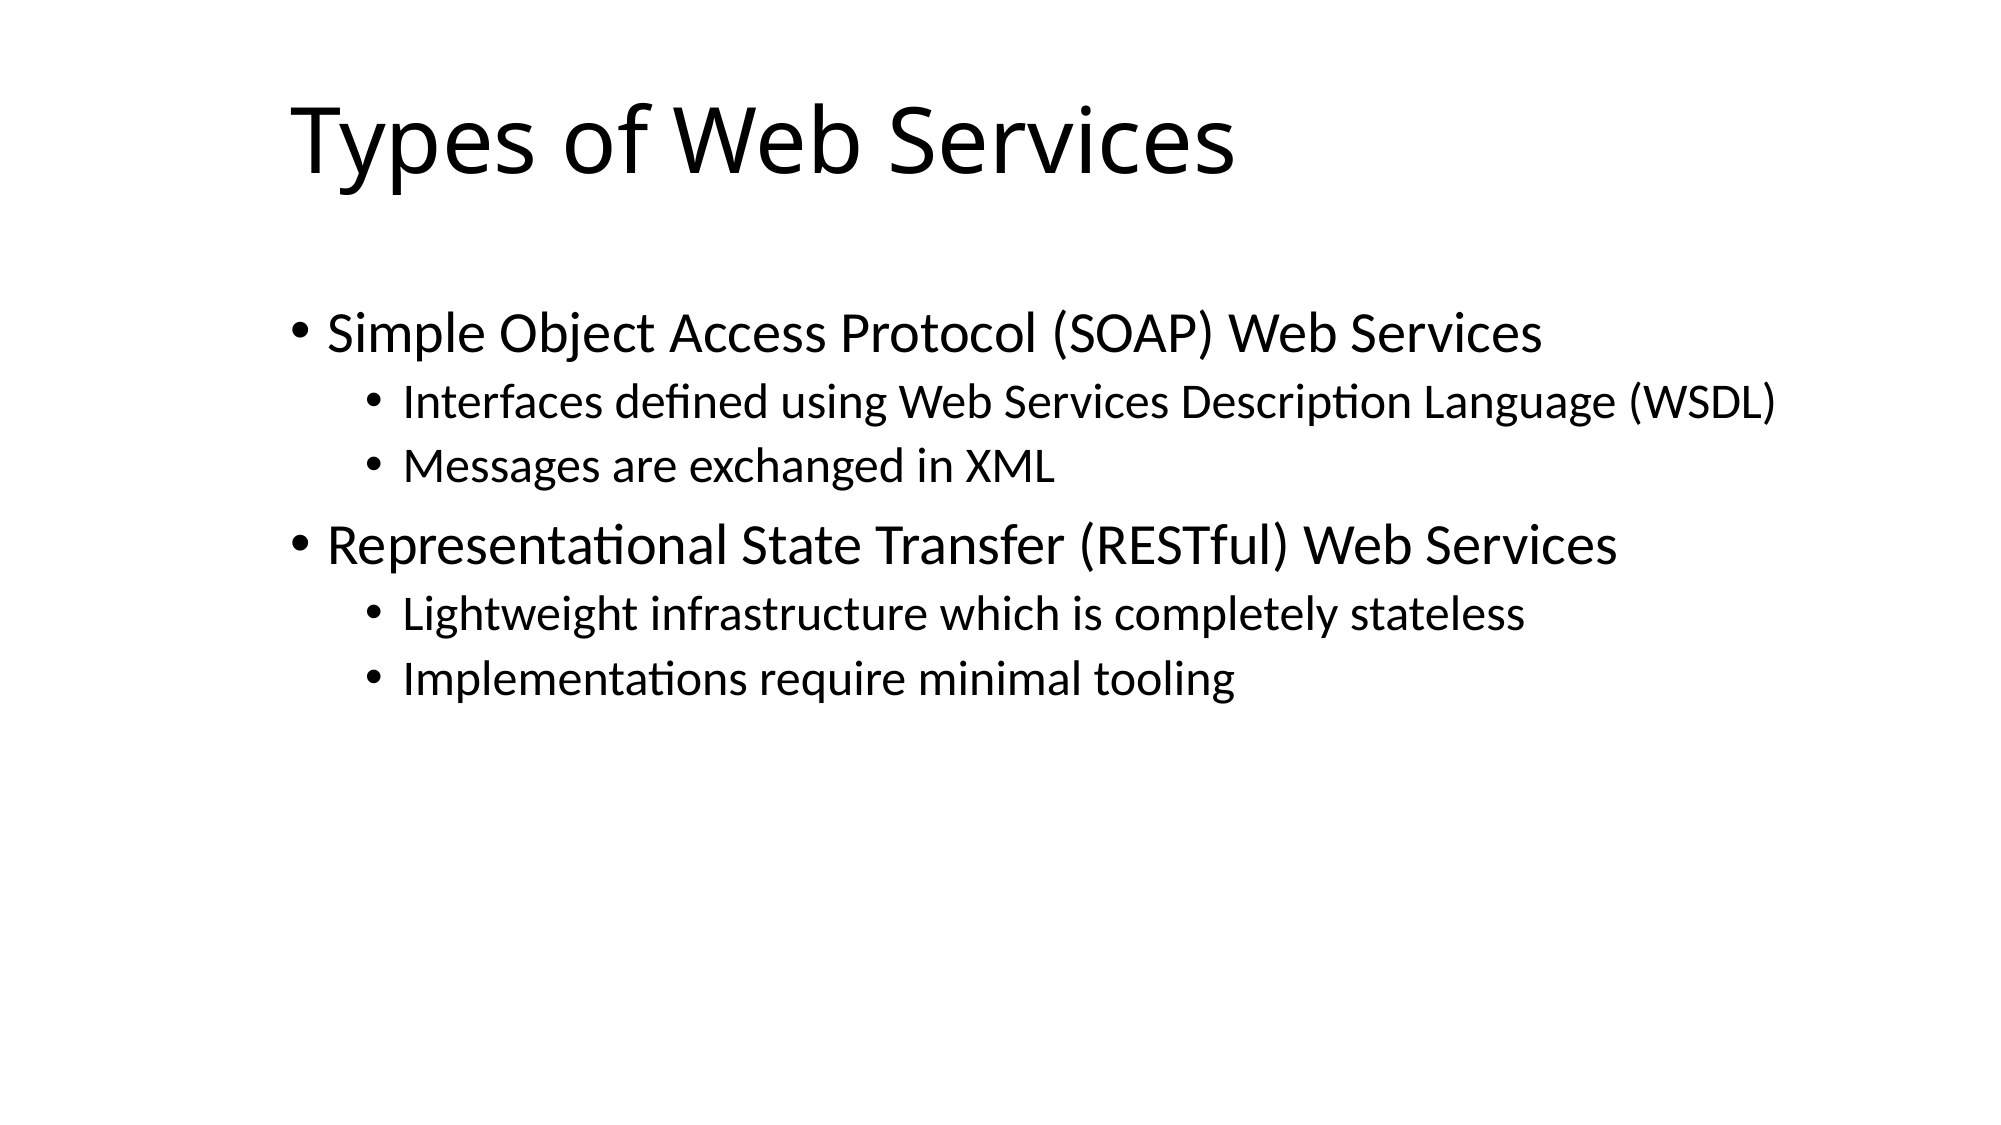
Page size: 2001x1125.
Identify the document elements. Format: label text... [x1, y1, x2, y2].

list Simple Object Access Protocol (SOAP) Web Services Interfaces defined using Web Services Description Language (WSDL) Messages are exchanged in XML Representational State Transfer (RESTful) Web Services Lightweight infrastructure which is completely stateless Implementations require minimal tooling [275, 294, 2000, 965]
title Types of Web Services [275, 69, 2000, 219]
